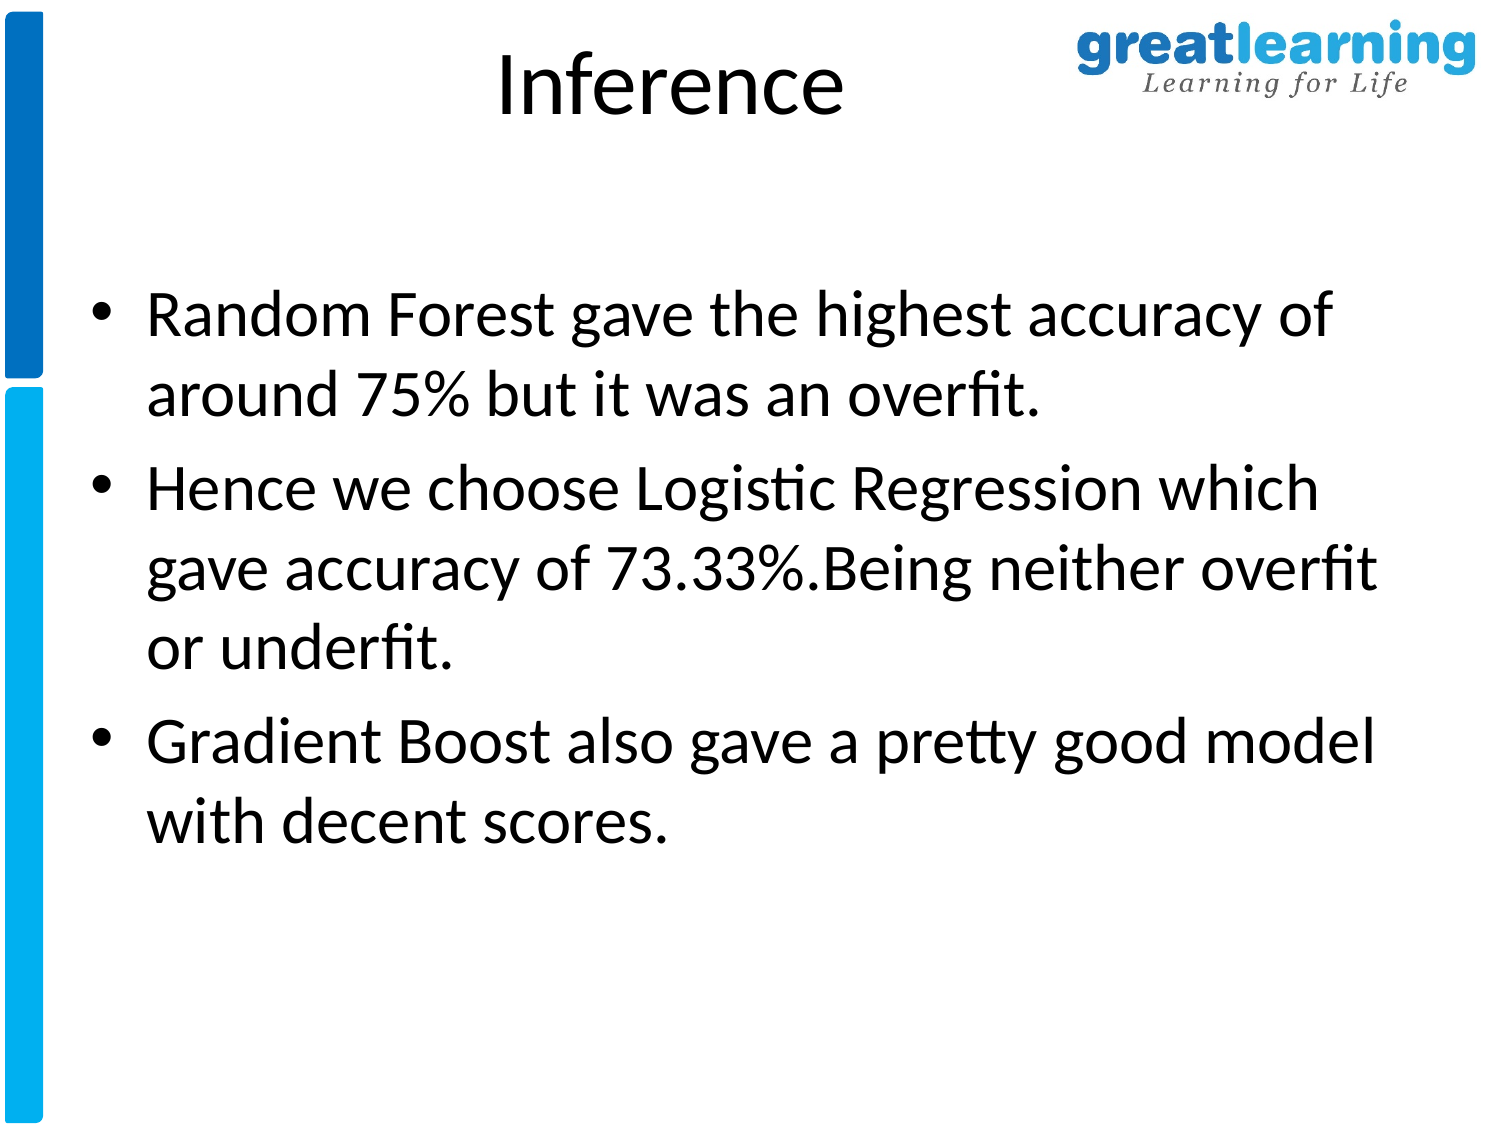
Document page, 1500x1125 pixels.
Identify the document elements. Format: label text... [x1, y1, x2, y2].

title Inference [24, 0, 1338, 181]
picture [1338, 13, 1481, 109]
list Random Forest gave the highest accuracy of around 75% but it was an overfit. Hence we choose Logistic Regression which gave accuracy of 73.33%.Being neither overfit or underfit. Gradient Boost also gave a pretty good model with decent scores. [75, 262, 1425, 1005]
